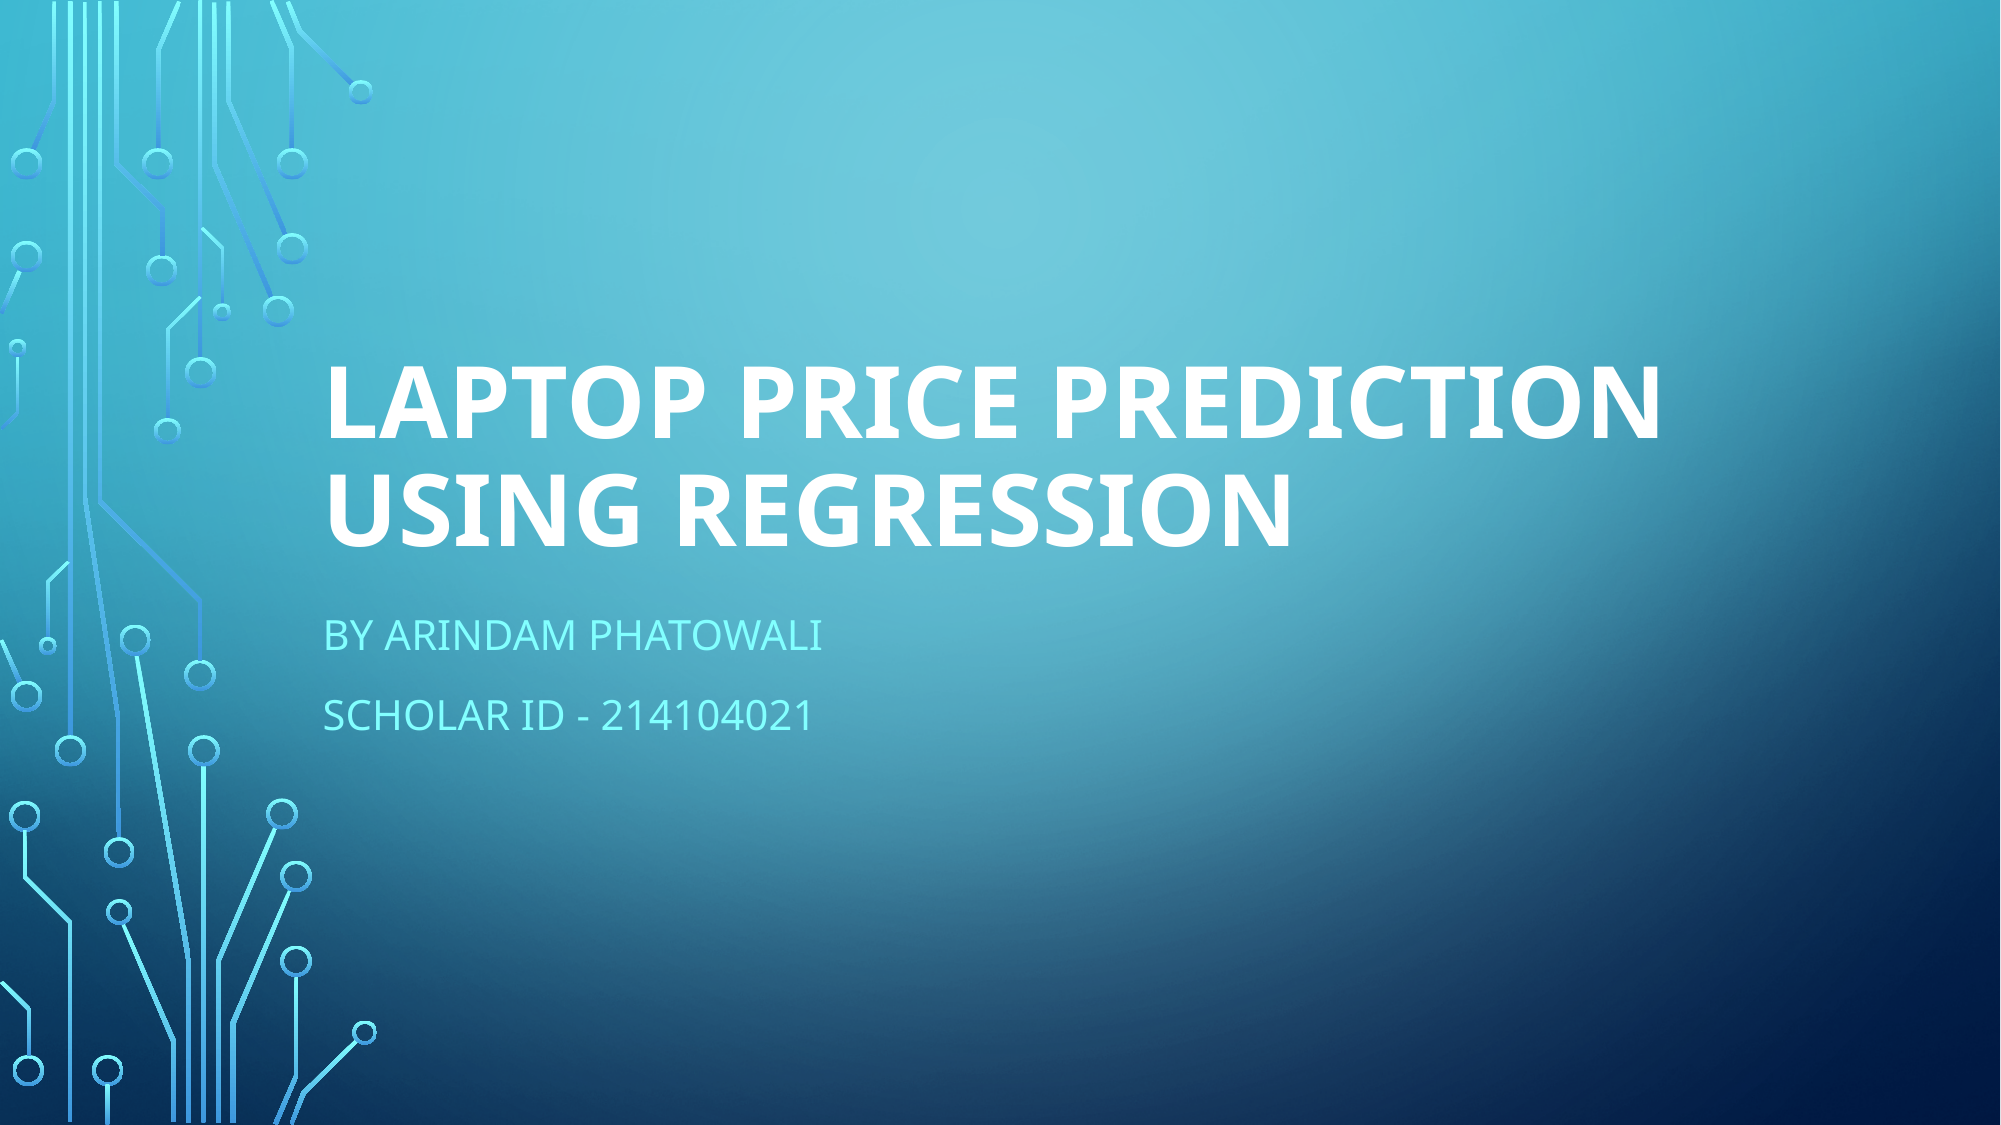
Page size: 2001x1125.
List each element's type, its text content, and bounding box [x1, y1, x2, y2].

title Laptop price prediction using regression [307, 184, 1750, 576]
subtitle By Arindam Phatowali Scholar ID - 214104021 [307, 590, 1750, 863]
